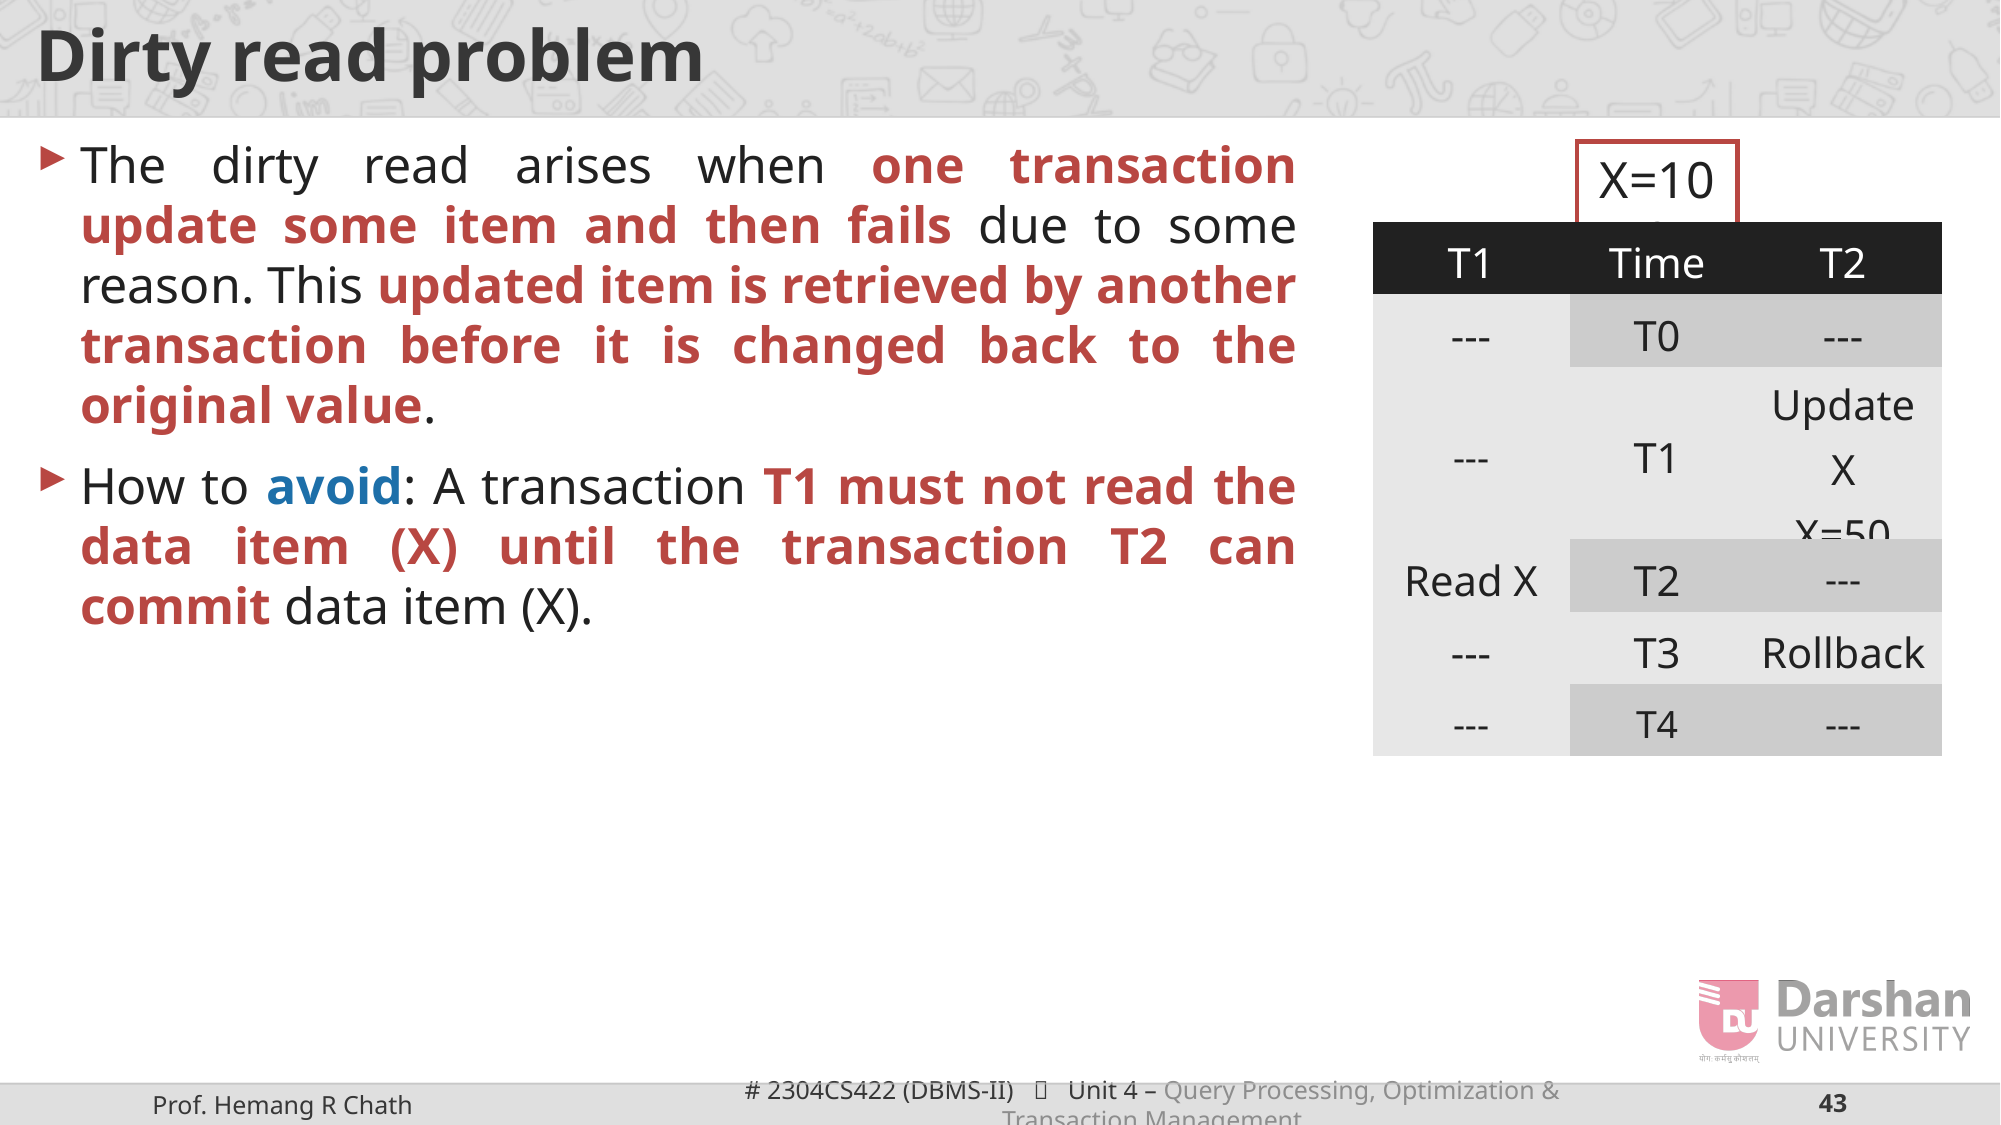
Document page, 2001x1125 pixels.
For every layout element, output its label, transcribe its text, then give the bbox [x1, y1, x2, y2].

table_header T2 [1745, 222, 1942, 294]
table_cell --- [1745, 539, 1942, 612]
table_cell T0 [1570, 294, 1745, 367]
table_cell Update X X=50 [1745, 367, 1942, 539]
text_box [1699, 980, 1970, 1063]
table_cell --- [1373, 294, 1570, 367]
table_cell --- [1373, 367, 1570, 539]
table_cell --- [1373, 612, 1570, 684]
table_cell T2 [1570, 539, 1745, 612]
table_cell T3 [1570, 612, 1745, 684]
table_cell --- [1745, 294, 1942, 367]
table_cell --- [1745, 684, 1942, 756]
table_header T1 [1373, 222, 1570, 294]
table_cell T1 [1570, 367, 1745, 539]
table_cell Rollback [1745, 612, 1942, 684]
table_cell Read X [1373, 539, 1570, 612]
table_cell T4 [1570, 684, 1745, 756]
text_box X=100 [1576, 141, 1739, 222]
title Dirty read problem [0, 0, 2000, 117]
table_cell --- [1373, 684, 1570, 756]
table_header Time [1570, 222, 1745, 294]
list The dirty read arises when one transaction update some item and then fails due to some reason. This updated item is retrieved by another transaction before it is changed back to the original value. How to avoid: A transaction T1 must not read the data item (X) until the transaction T2 can commit data item (X). [21, 126, 1313, 1044]
